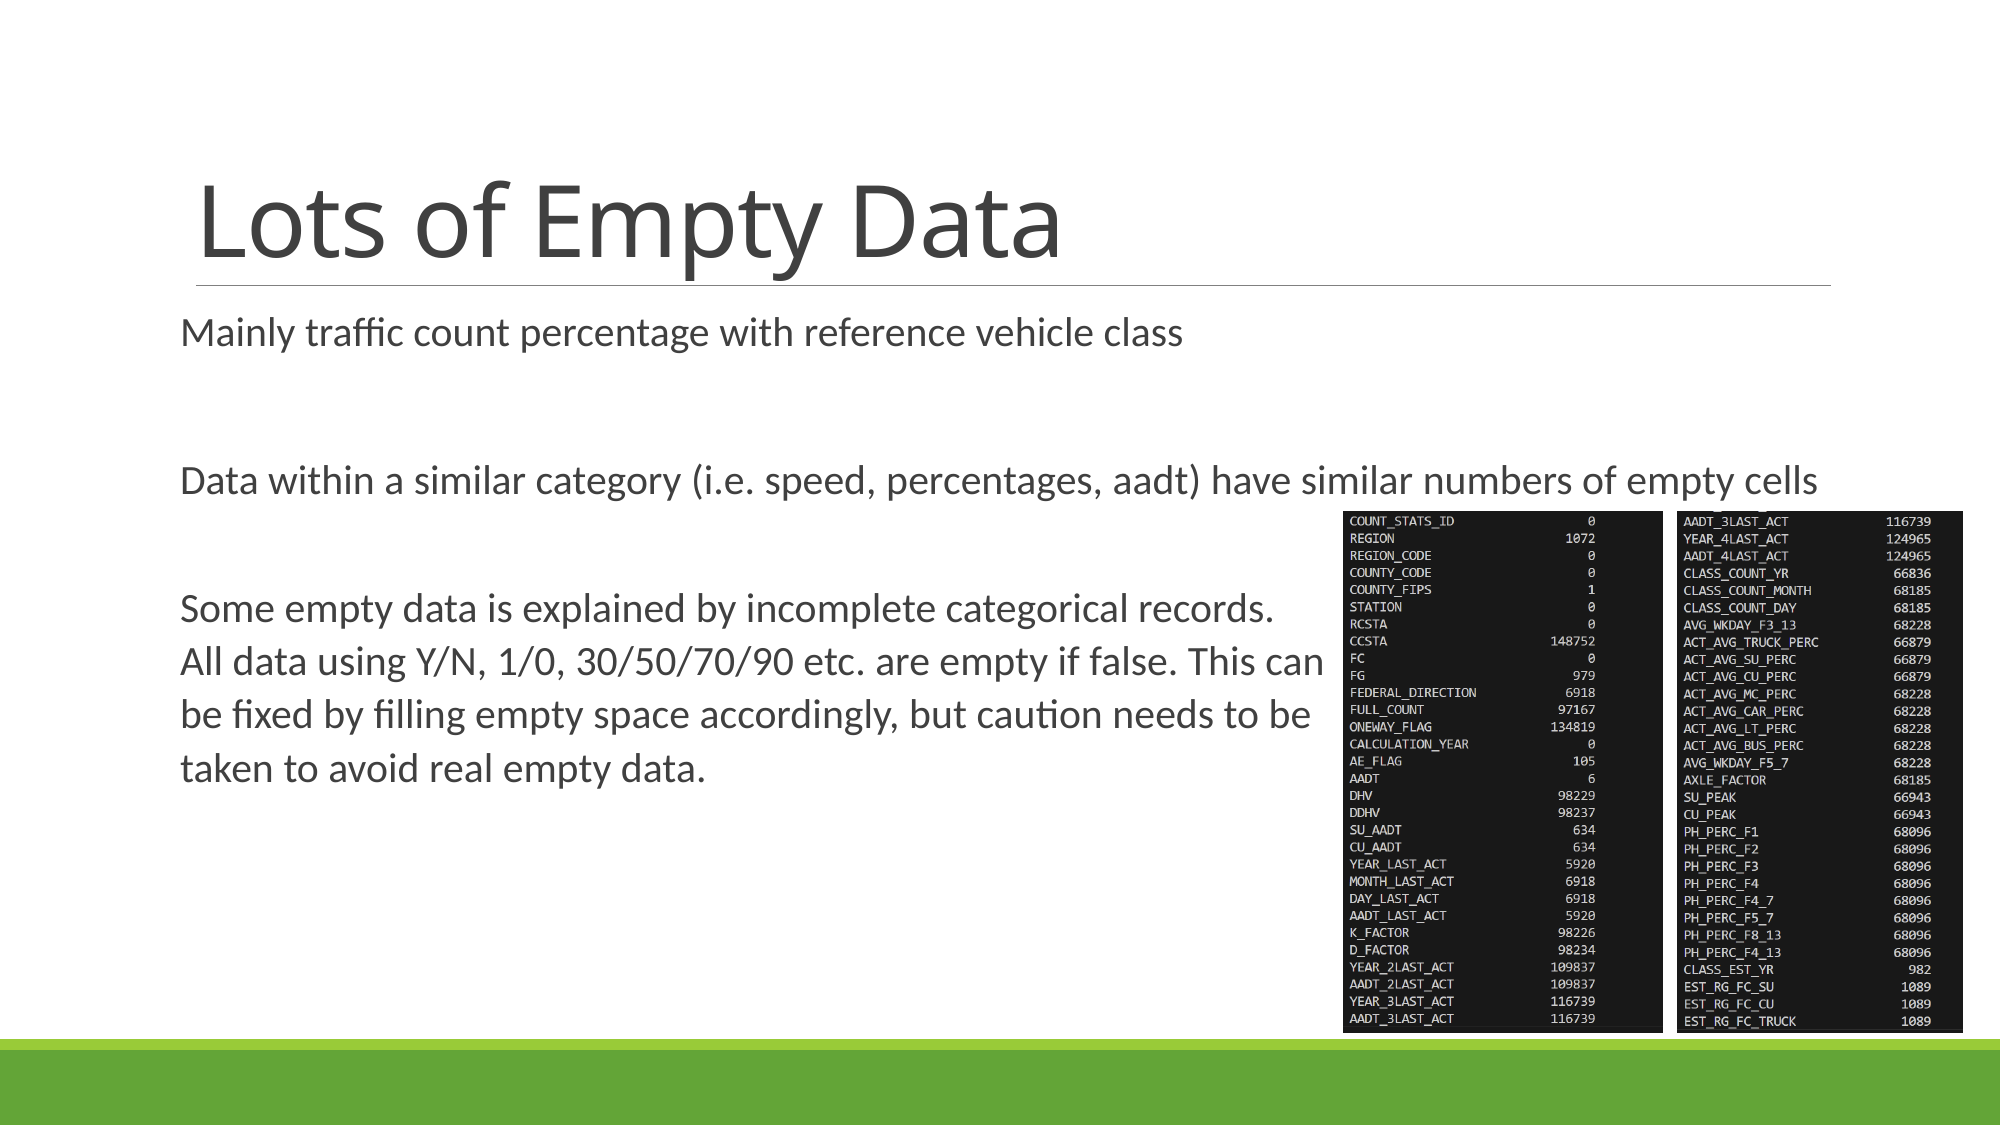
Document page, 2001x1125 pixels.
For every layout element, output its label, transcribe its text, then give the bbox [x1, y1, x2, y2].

list Mainly traffic count percentage with reference vehicle class Data within a similar category (i.e. speed, percentages, aadt) have similar numbers of empty cells Some empty data is explained by incomplete categorical records. All data using Y/N, 1/0, 30/50/70/90 etc. are empty if false. This can be fixed by filling empty space accordingly, but caution needs to be taken to avoid real empty data. [180, 302, 1830, 963]
title Lots of Empty Data [180, 47, 1830, 285]
picture [1342, 510, 1663, 1033]
picture [1677, 510, 1963, 1033]
